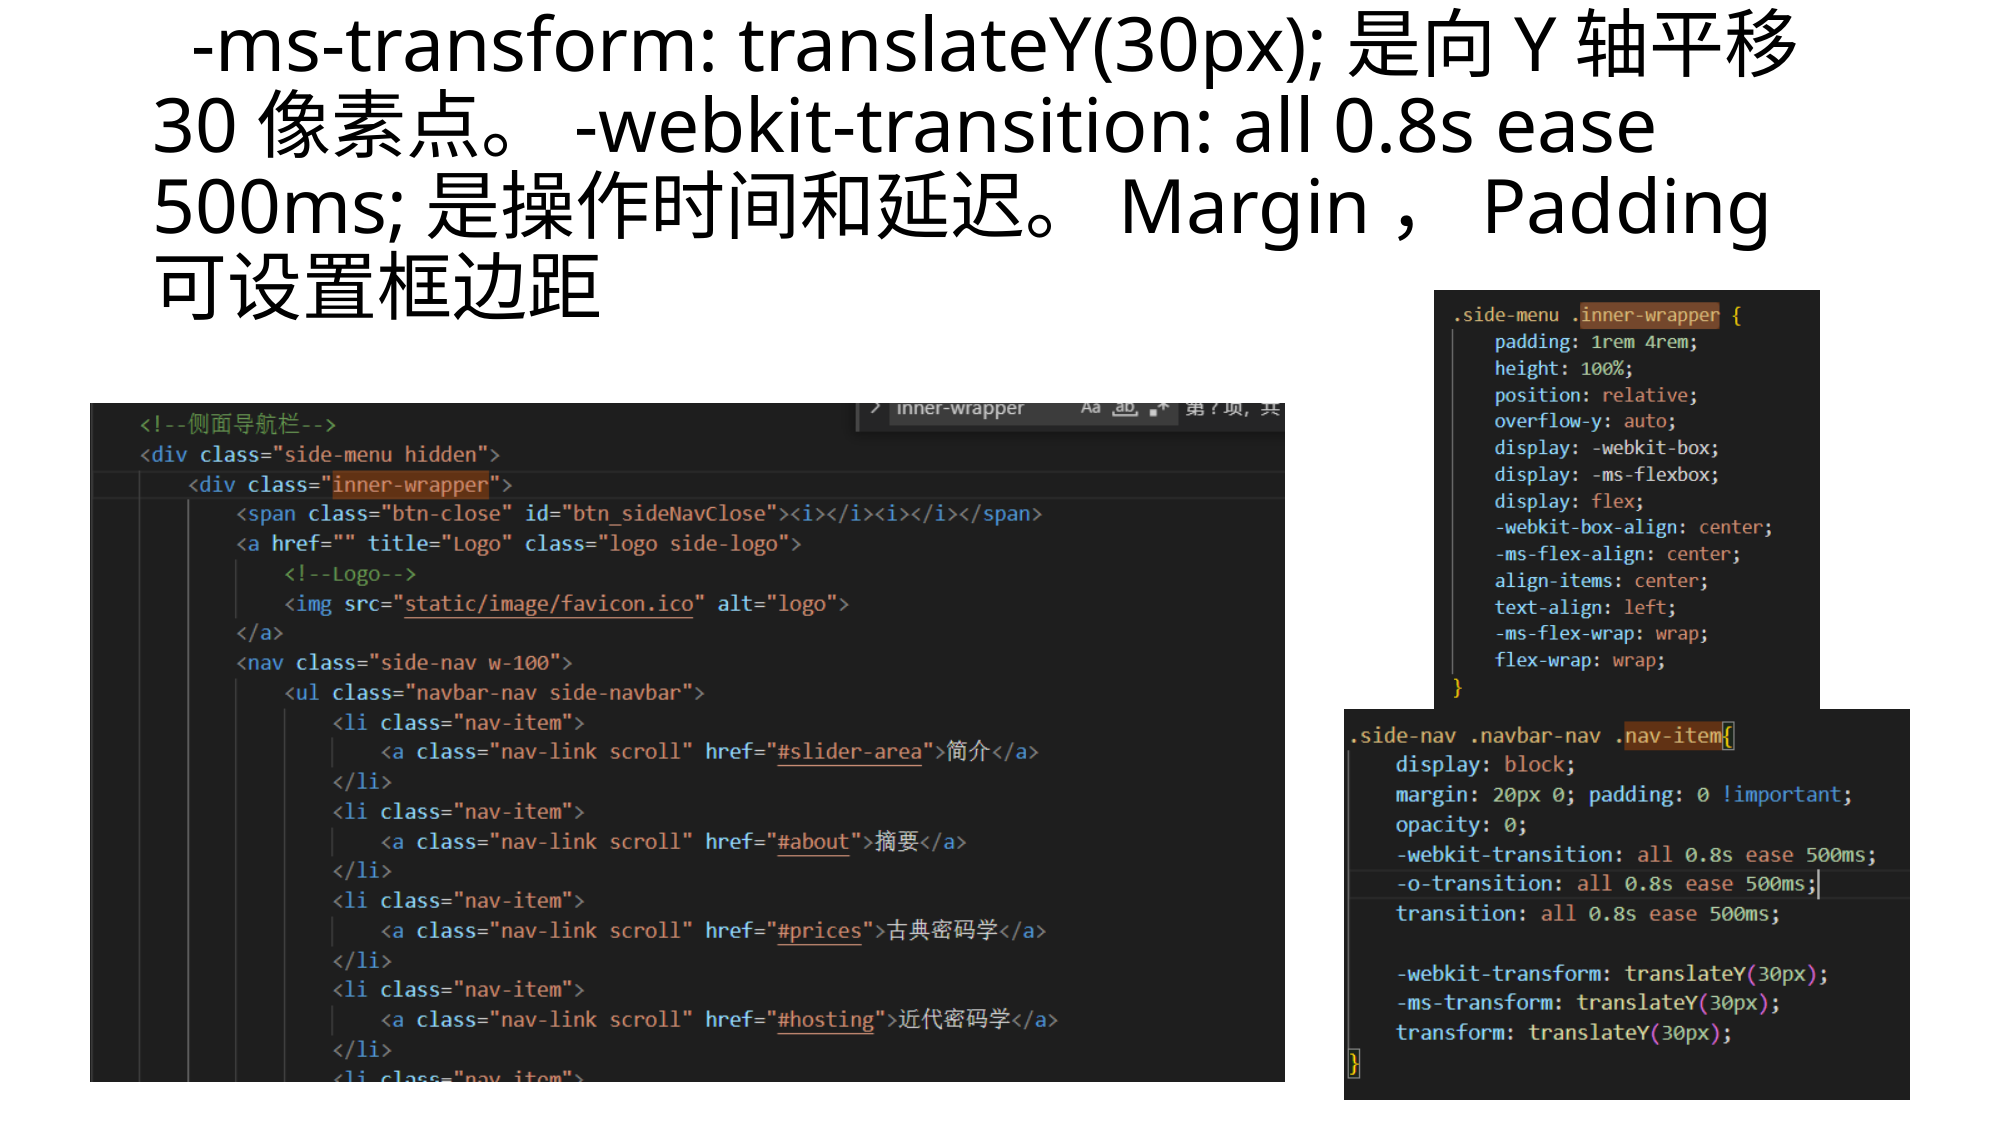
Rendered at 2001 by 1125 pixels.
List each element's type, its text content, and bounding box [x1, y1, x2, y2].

picture [90, 403, 1285, 1082]
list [1434, 290, 1820, 709]
picture [1344, 709, 1910, 1100]
title -ms-transform: translateY(30px);是向Y轴平移30像素点。-webkit-transition: all 0.8s ease 500ms;是操作时间和延迟。Margin，Padding 可设置框边距 [137, 59, 1863, 278]
